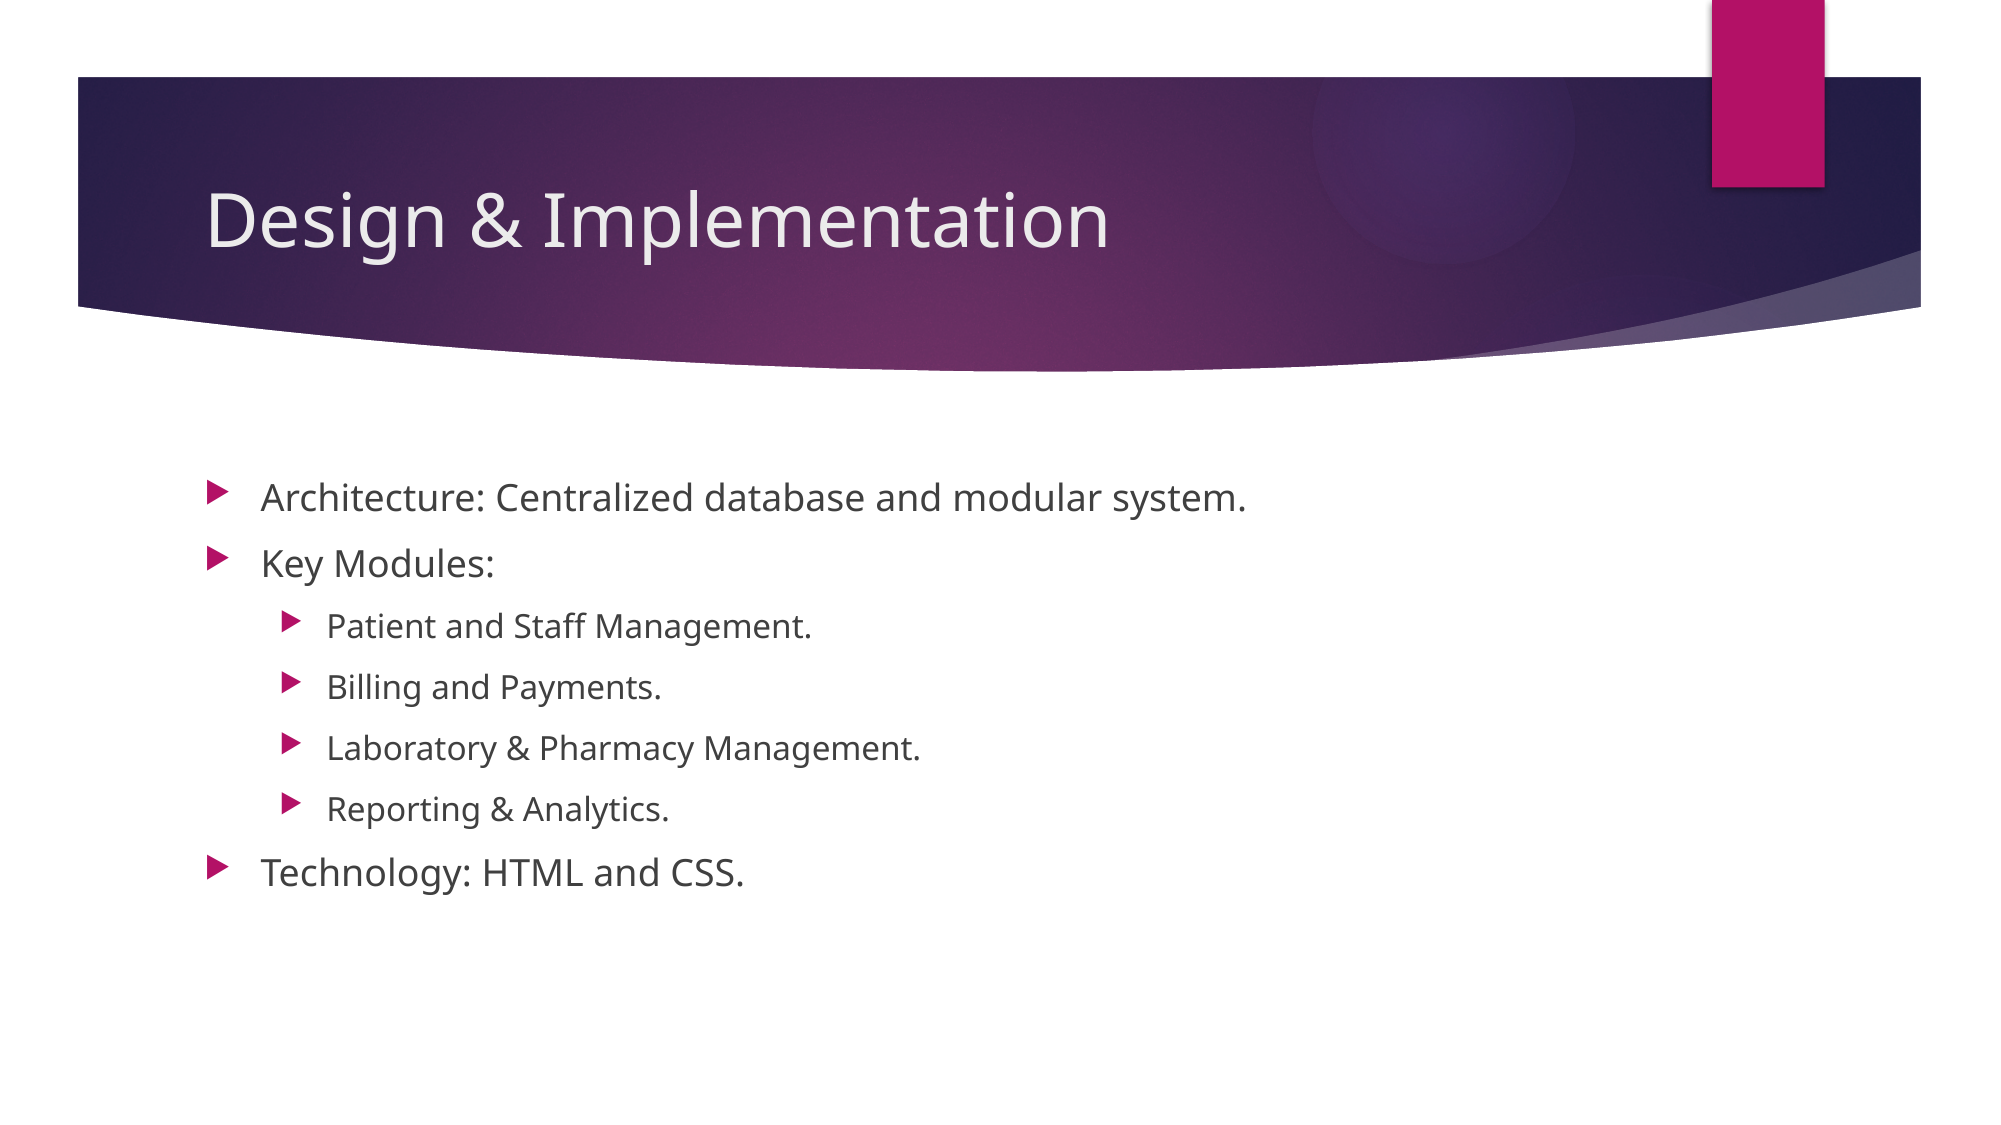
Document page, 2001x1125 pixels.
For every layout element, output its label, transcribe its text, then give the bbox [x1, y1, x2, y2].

list Architecture: Centralized database and modular system. Key Modules: Patient and Staff Management. Billing and Payments. Laboratory & Pharmacy Management. Reporting & Analytics. Technology: HTML and CSS. [189, 466, 1638, 988]
title Design & Implementation [189, 159, 1627, 276]
